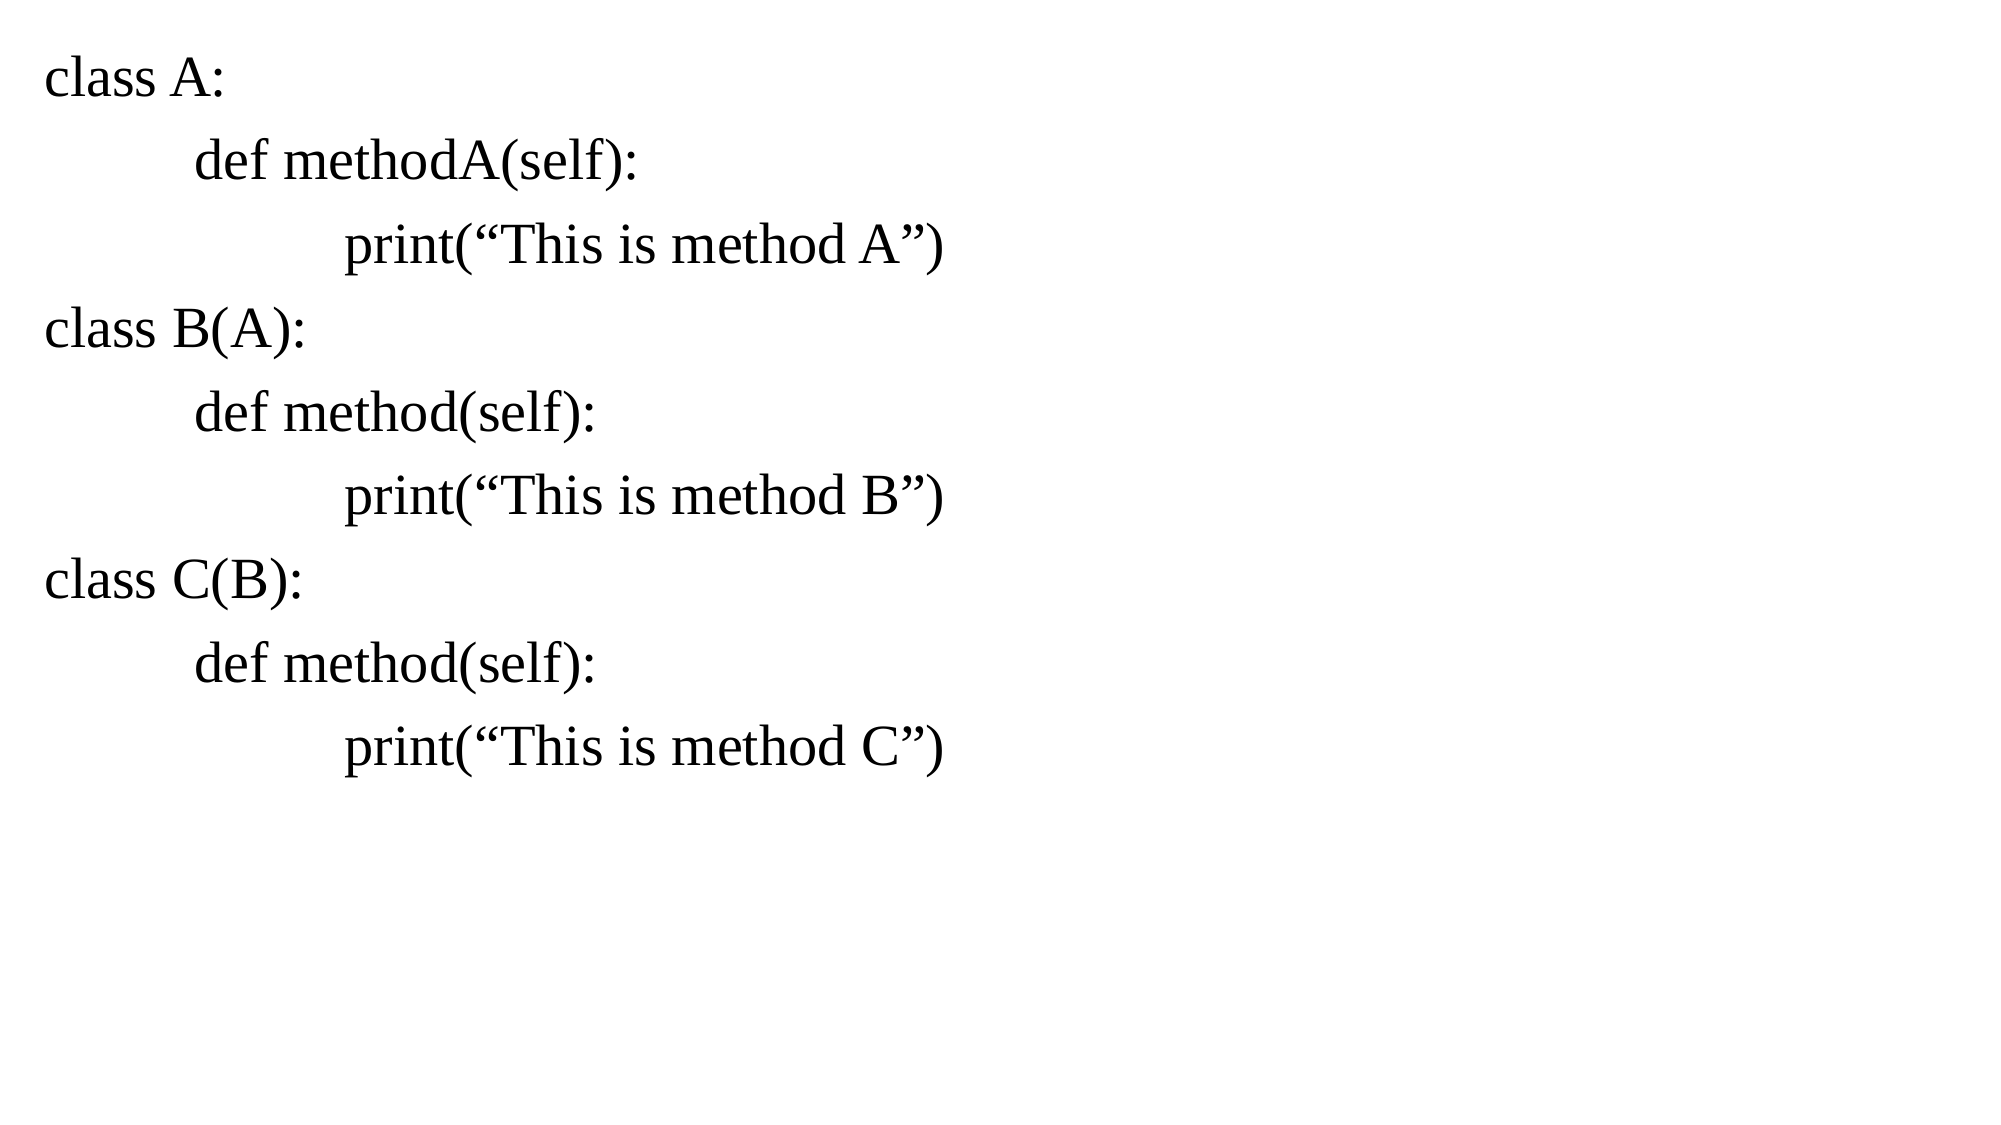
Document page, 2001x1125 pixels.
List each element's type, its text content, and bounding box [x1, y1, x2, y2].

list class A: def methodA(self): print(“This is method A”) class B(A): def method(self): print(“This is method B”) class C(B): def method(self): print(“This is method C”) [29, 38, 1957, 1094]
